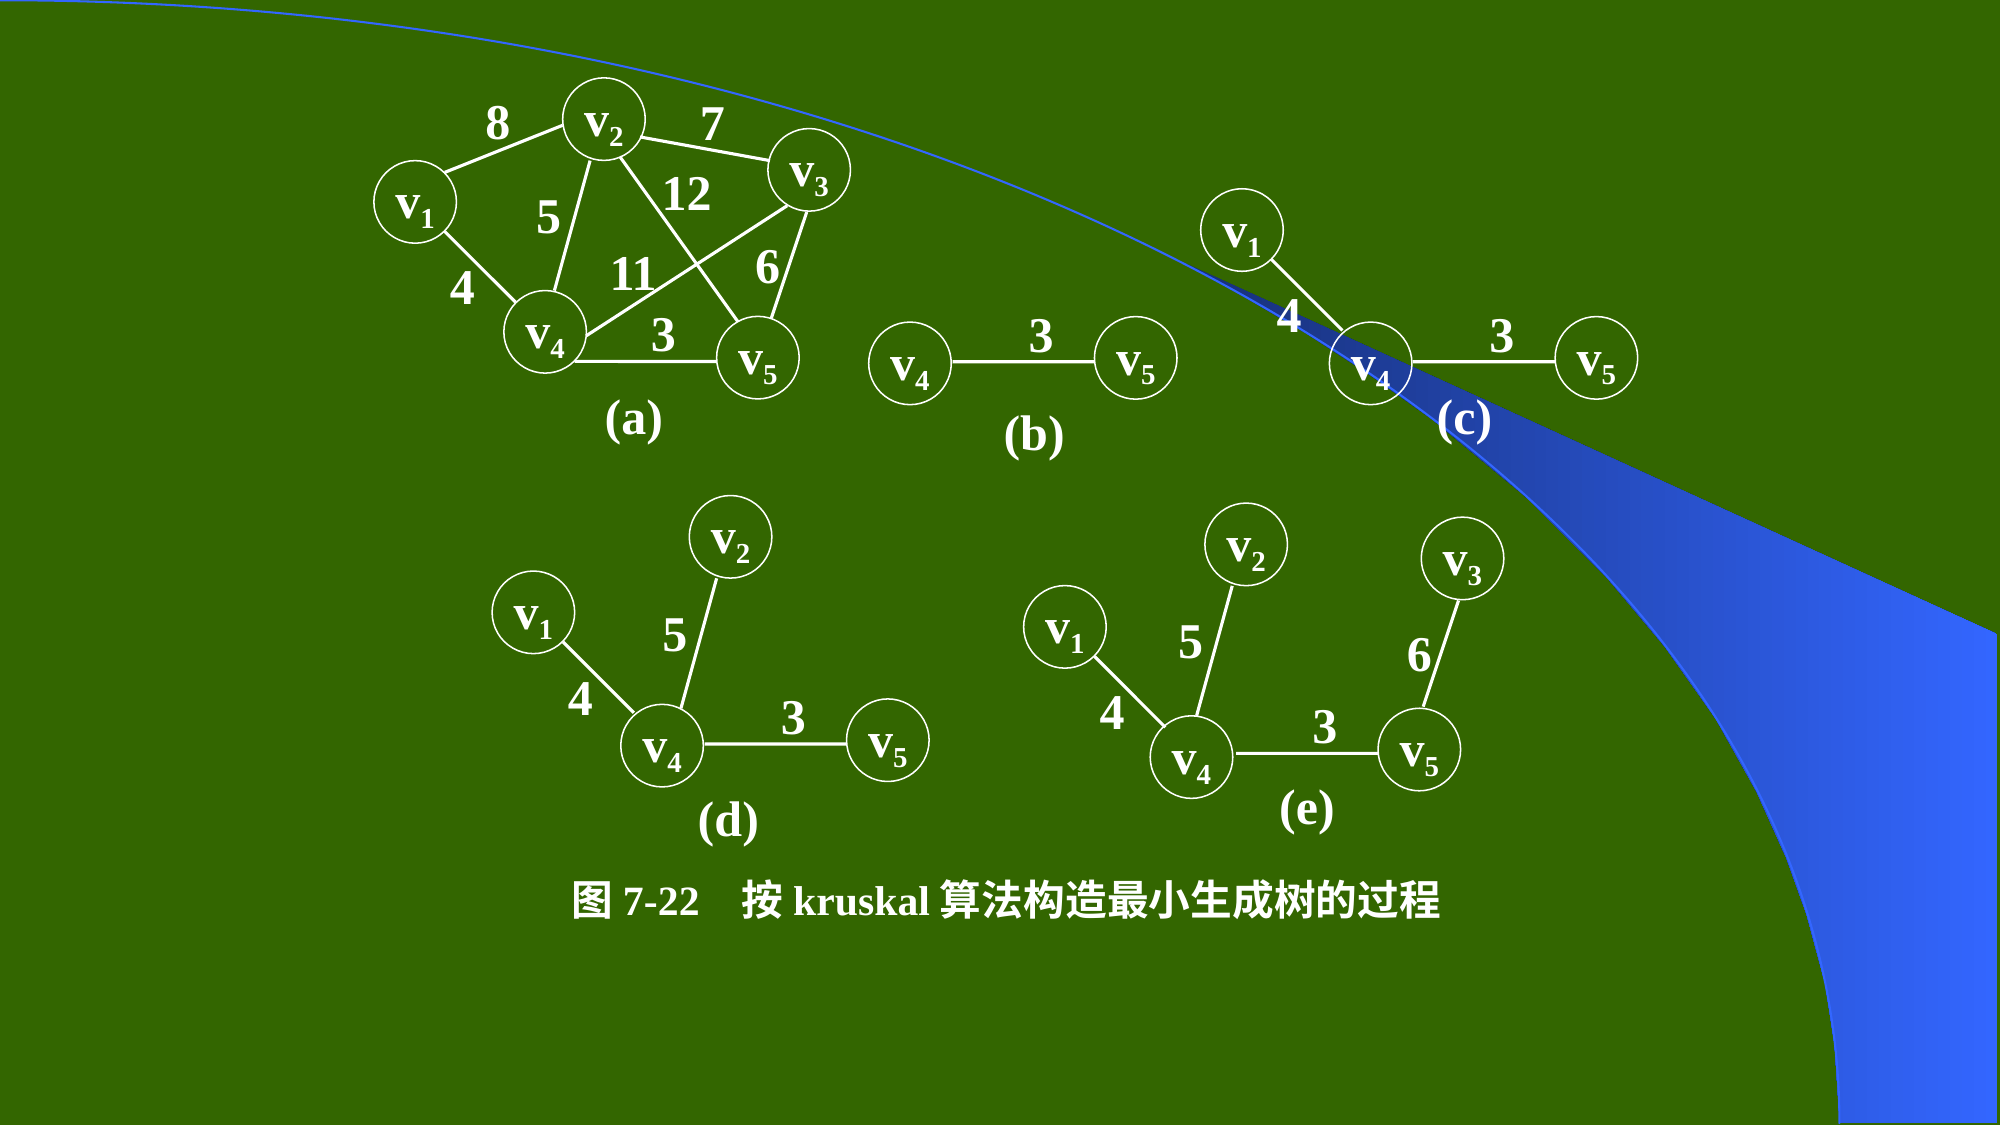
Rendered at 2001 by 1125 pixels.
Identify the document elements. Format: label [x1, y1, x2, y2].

text_box [373, 77, 1638, 929]
